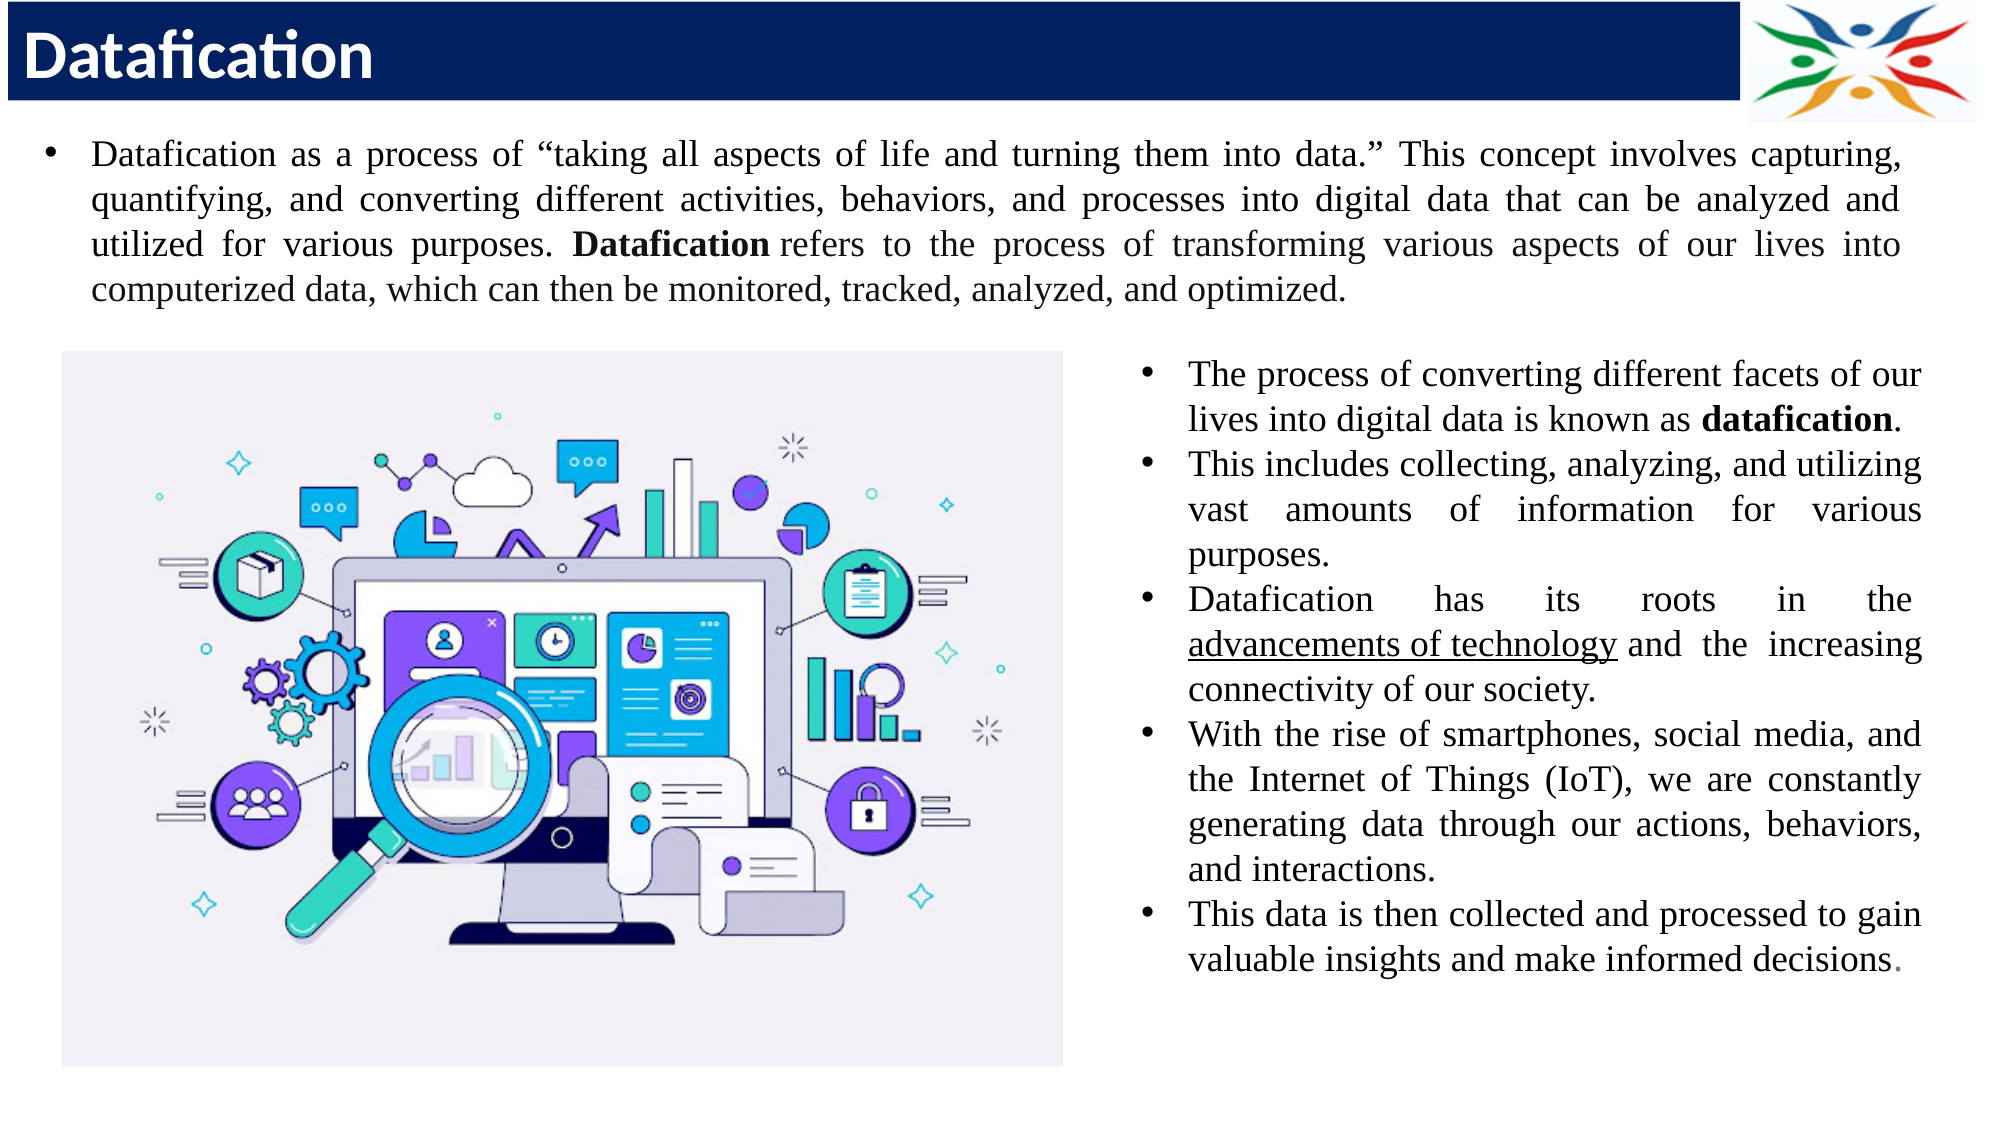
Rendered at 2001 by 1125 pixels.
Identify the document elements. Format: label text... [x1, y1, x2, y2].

text_box The process of converting different facets of our lives into digital data is known as datafication. This includes collecting, analyzing, and utilizing vast amounts of information for various purposes. Datafication has its roots in the advancements of technology and the increasing connectivity of our society. With the rise of smartphones, social media, and the Internet of Things (IoT), we are constantly generating data through our actions, behaviors, and interactions. This data is then collected and processed to gain valuable insights and make informed decisions. [1126, 341, 1938, 987]
text_box Datafication as a process of “taking all aspects of life and turning them into data.” This concept involves capturing, quantifying, and converting different activities, behaviors, and processes into digital data that can be analyzed and utilized for various purposes. Datafication refers to the process of transforming various aspects of our lives into computerized data, which can then be monitored, tracked, analyzed, and optimized. [29, 121, 1918, 362]
picture [62, 351, 1063, 1066]
text_box Datafication [8, 1, 1741, 101]
picture [1748, 1, 1977, 122]
